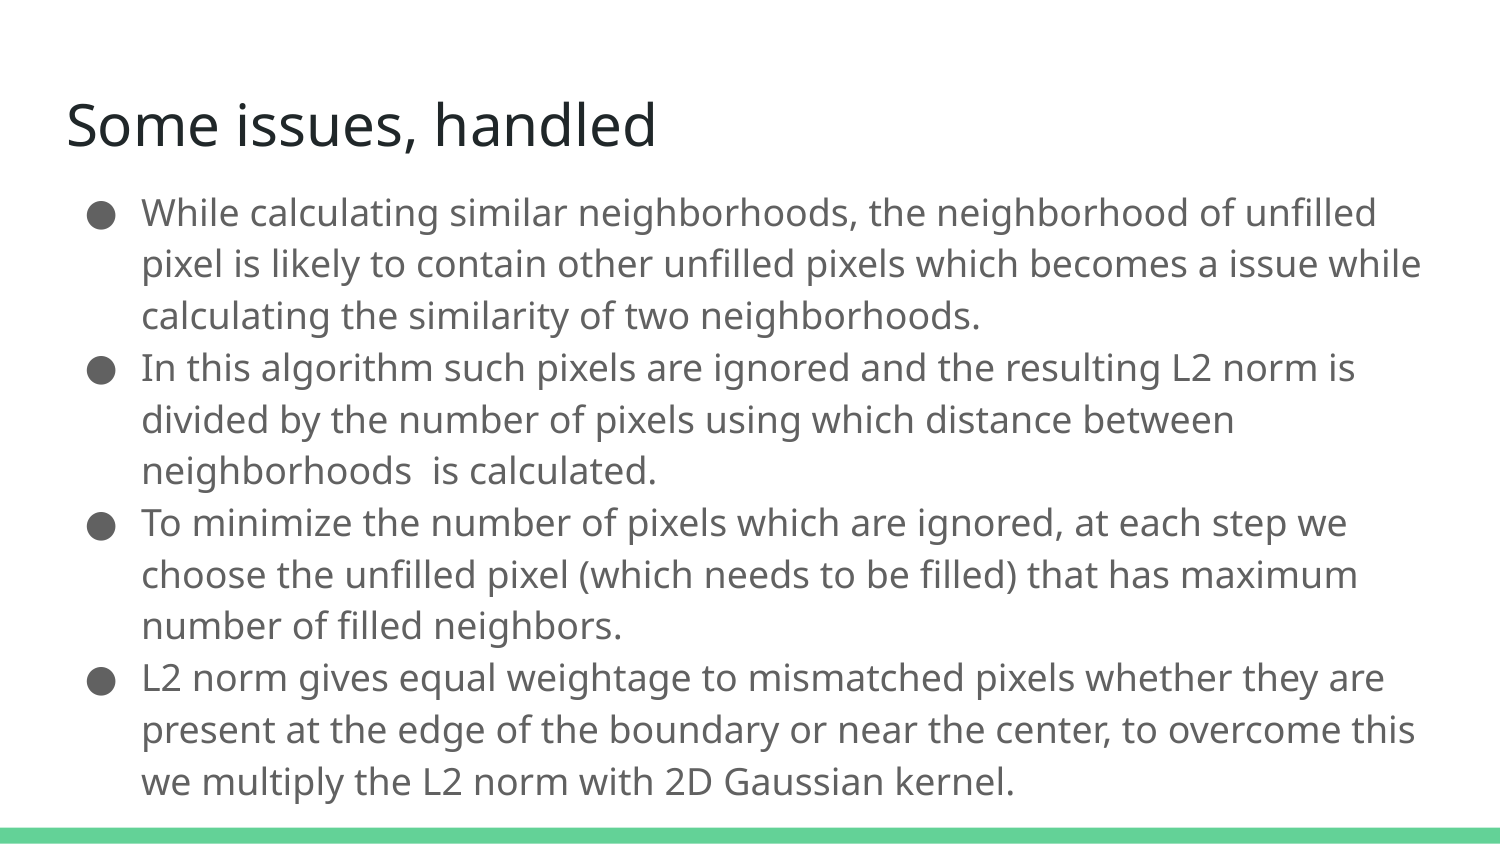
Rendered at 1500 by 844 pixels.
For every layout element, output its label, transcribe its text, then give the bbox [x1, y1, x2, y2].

title Some issues, handled [51, 72, 1449, 166]
list While calculating similar neighborhoods, the neighborhood of unfilled pixel is likely to contain other unfilled pixels which becomes a issue while calculating the similarity of two neighborhoods. In this algorithm such pixels are ignored and the resulting L2 norm is divided by the number of pixels using which distance between neighborhoods is calculated. To minimize the number of pixels which are ignored, at each step we choose the unfilled pixel (which needs to be filled) that has maximum number of filled neighbors. L2 norm gives equal weightage to mismatched pixels whether they are present at the edge of the boundary or near the center, to overcome this we multiply the L2 norm with 2D Gaussian kernel. [51, 166, 1449, 728]
